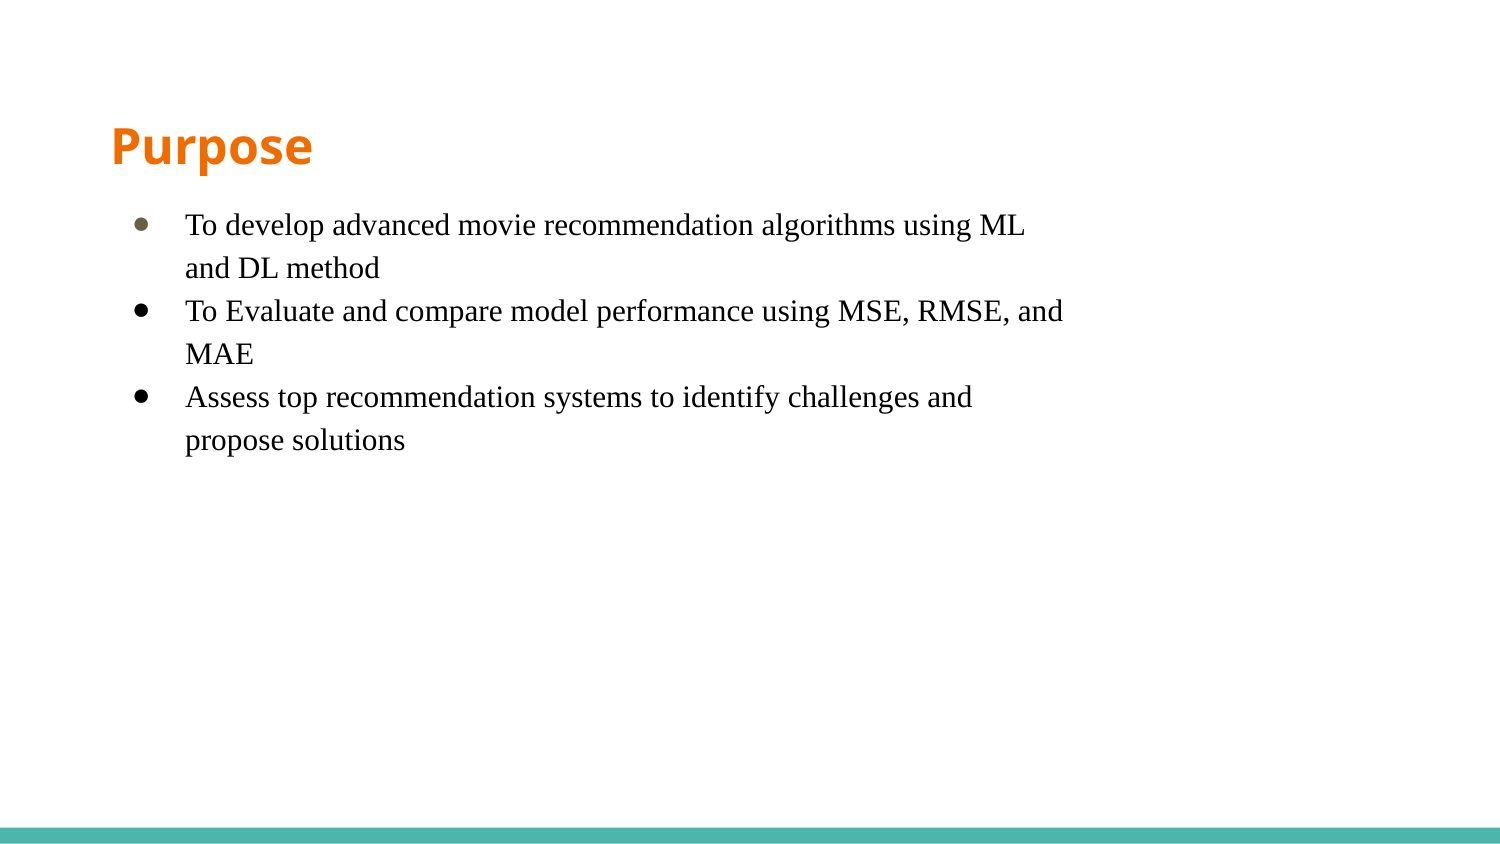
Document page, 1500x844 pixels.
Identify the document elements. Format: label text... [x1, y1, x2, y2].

title Purpose [95, 99, 417, 173]
list To develop advanced movie recommendation algorithms using ML and DL method To Evaluate and compare model performance using MSE, RMSE, and MAE Assess top recommendation systems to identify challenges and propose solutions [95, 183, 1080, 455]
